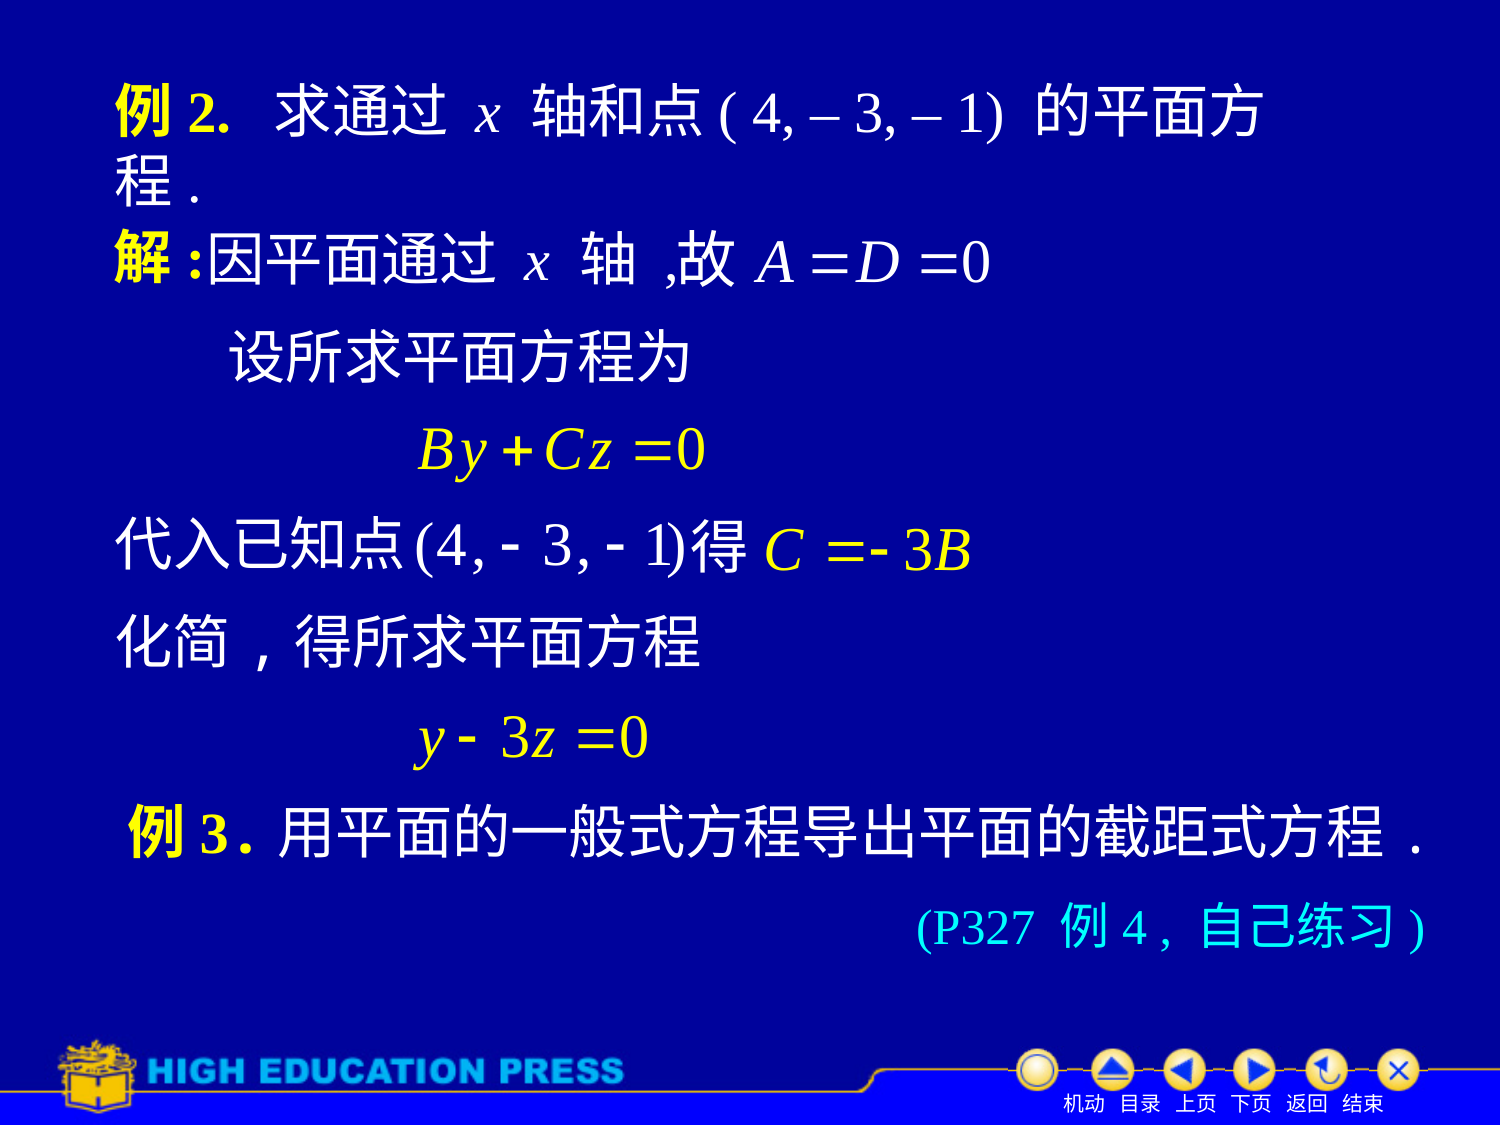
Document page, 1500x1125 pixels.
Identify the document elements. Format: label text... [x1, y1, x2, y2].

text_box 机动 目录 上页 下页 返回 结束 [1049, 1082, 1404, 1123]
text_box 代入已知点 [100, 500, 422, 585]
text_box 化简,得所求平面方程 [99, 597, 738, 683]
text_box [762, 522, 975, 575]
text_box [412, 516, 688, 584]
text_box 设所求平面方程为 [213, 312, 709, 398]
picture [0, 0, 1500, 1125]
text_box 因平面通过 x 轴 , [191, 214, 694, 300]
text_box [674, 229, 994, 300]
text_box 得 [675, 502, 764, 588]
text_box 例3.用平面的一般式方程导出平面的截距式方程. [112, 787, 1413, 873]
text_box (P327 例4 , 自己练习) [901, 887, 1453, 963]
title 例2. 求通过 x 轴和点( 4, – 3, – 1) 的平面方程. [99, 99, 1313, 188]
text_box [412, 422, 709, 488]
text_box 解: [93, 212, 225, 298]
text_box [409, 710, 651, 775]
